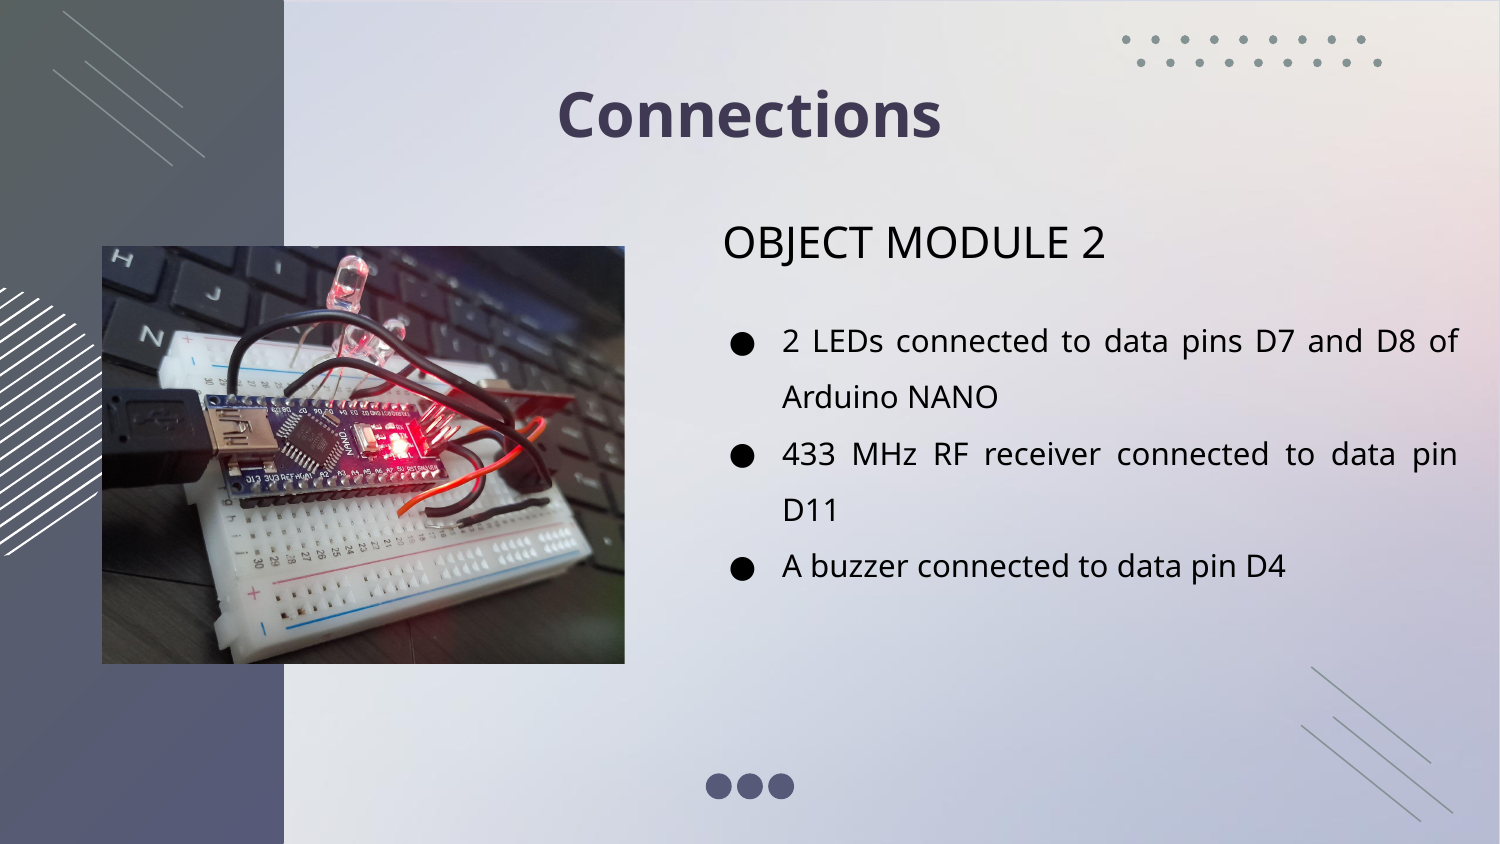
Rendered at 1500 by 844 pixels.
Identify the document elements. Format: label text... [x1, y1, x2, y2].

text_box 2 LEDs connected to data pins D7 and D8 of Arduino NANO 433 MHz RF receiver connected to data pin D11 A buzzer connected to data pin D4 [692, 287, 1475, 649]
picture [86, 2, 1499, 844]
text_box OBJECT MODULE 2 [707, 199, 1429, 253]
title Connections [118, 60, 1382, 139]
